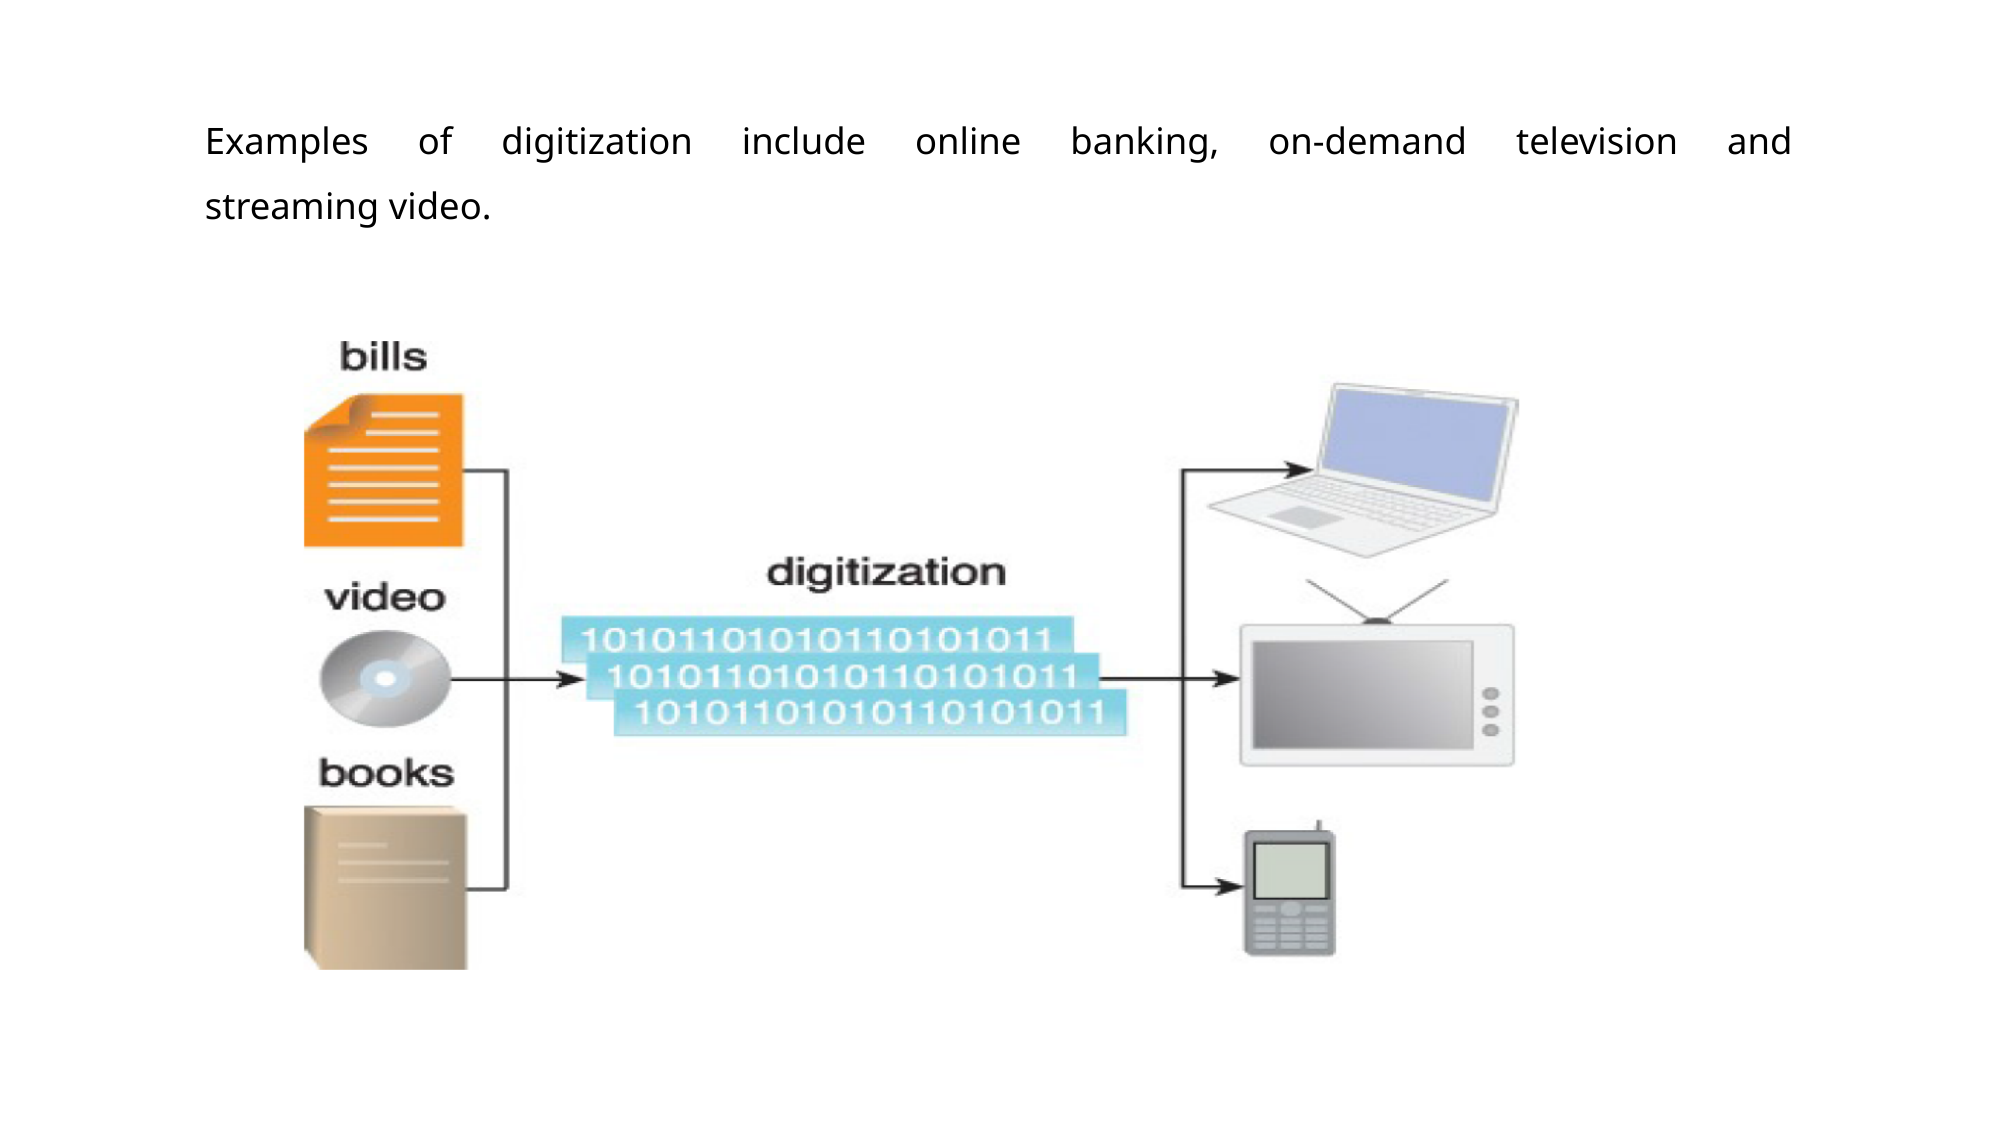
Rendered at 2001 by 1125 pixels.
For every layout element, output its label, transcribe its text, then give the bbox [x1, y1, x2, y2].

title Examples of digitization include online banking, on-demand television and streaming video. [189, 87, 1810, 236]
picture [223, 289, 1777, 981]
